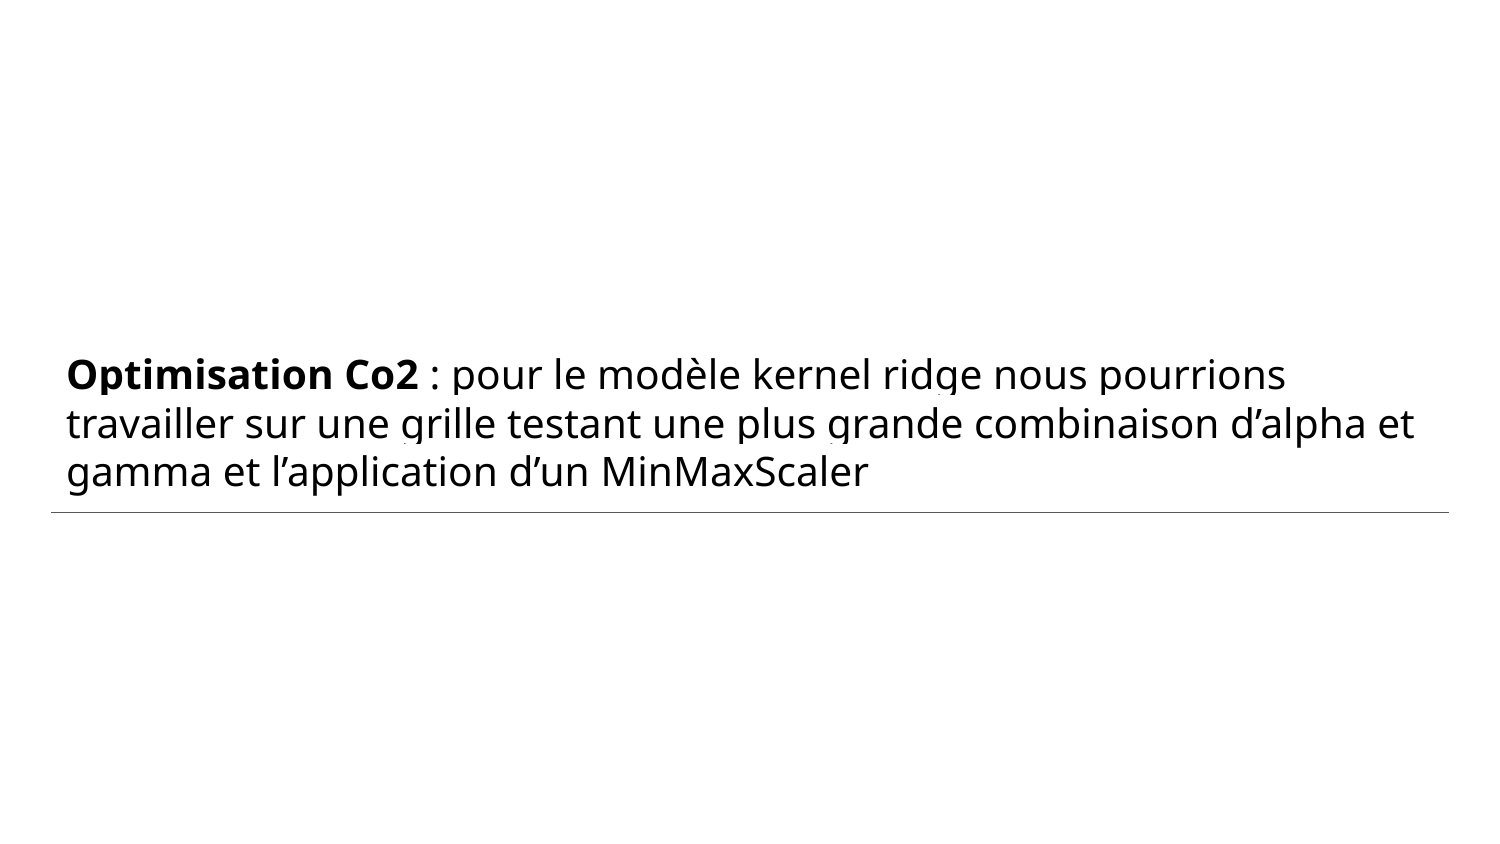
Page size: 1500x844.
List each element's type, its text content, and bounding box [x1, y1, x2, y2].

title Optimisation Co2 : pour le modèle kernel ridge nous pourrions travailler sur une grille testant une plus grande combinaison d’alpha et gamma et l’application d’un MinMaxScaler [51, 333, 1449, 510]
